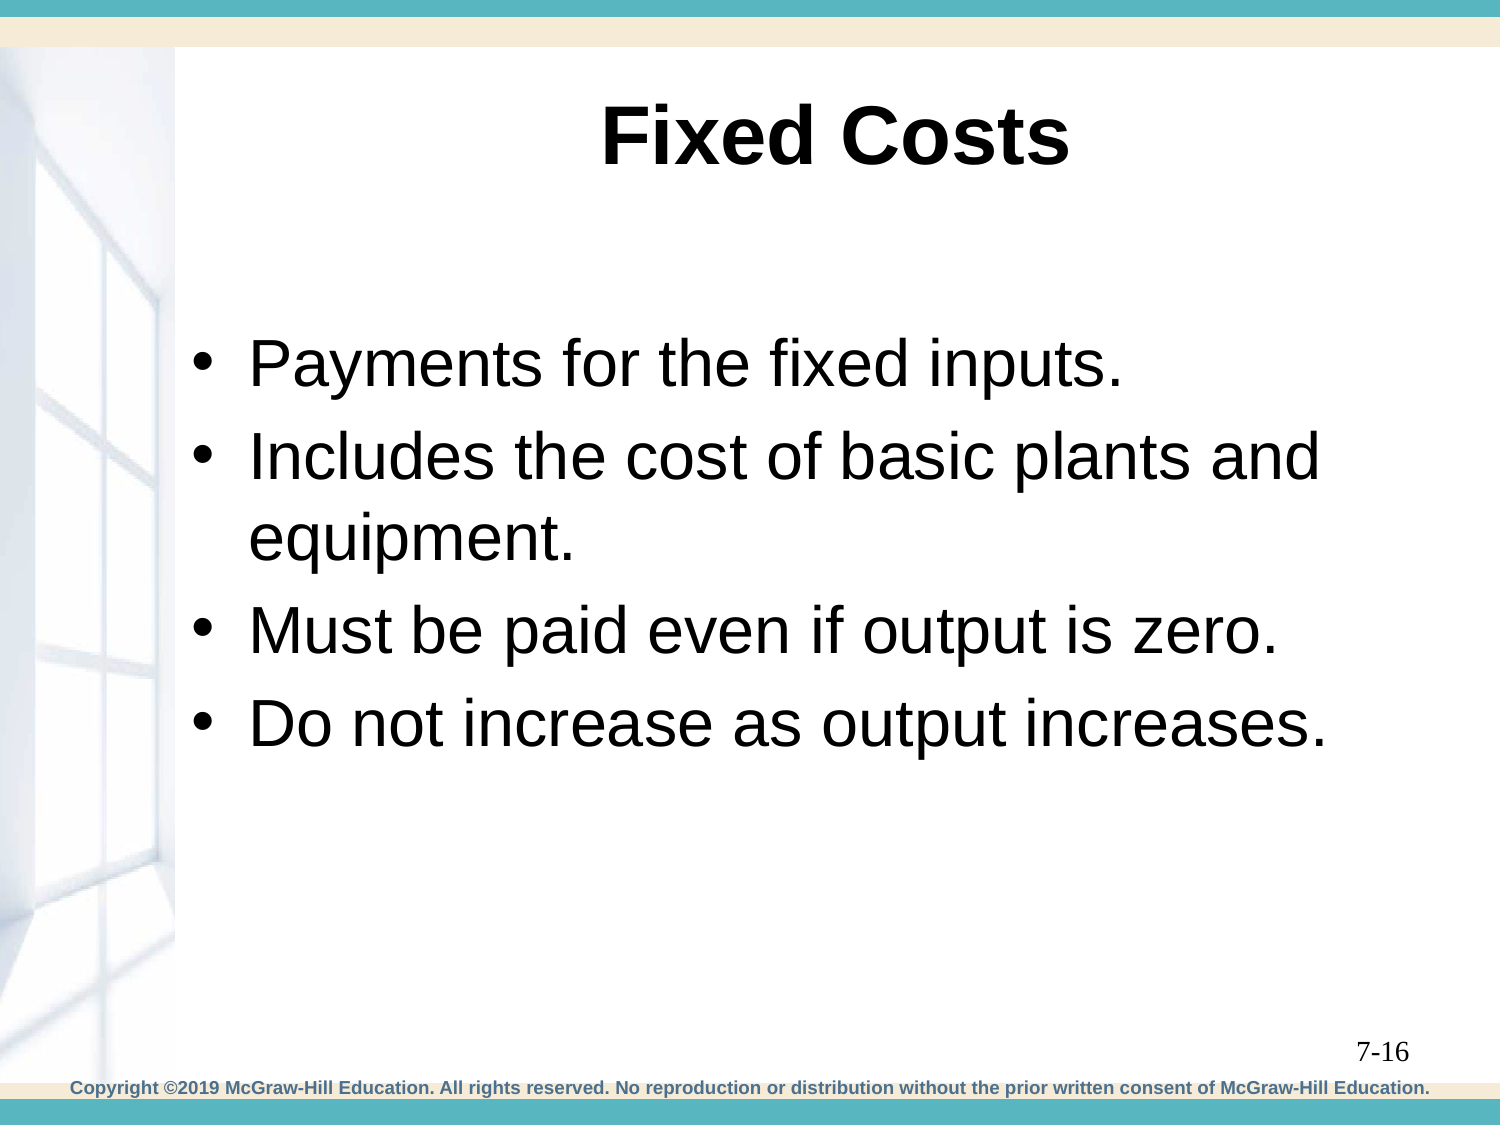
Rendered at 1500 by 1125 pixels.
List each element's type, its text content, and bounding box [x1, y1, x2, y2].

list Payments for the fixed inputs. Includes the cost of basic plants and equipment. Must be paid even if output is zero. Do not increase as output increases. [176, 312, 1415, 1055]
slide_number 7-16 [1074, 1024, 1425, 1103]
title Fixed Costs [173, 12, 1499, 250]
